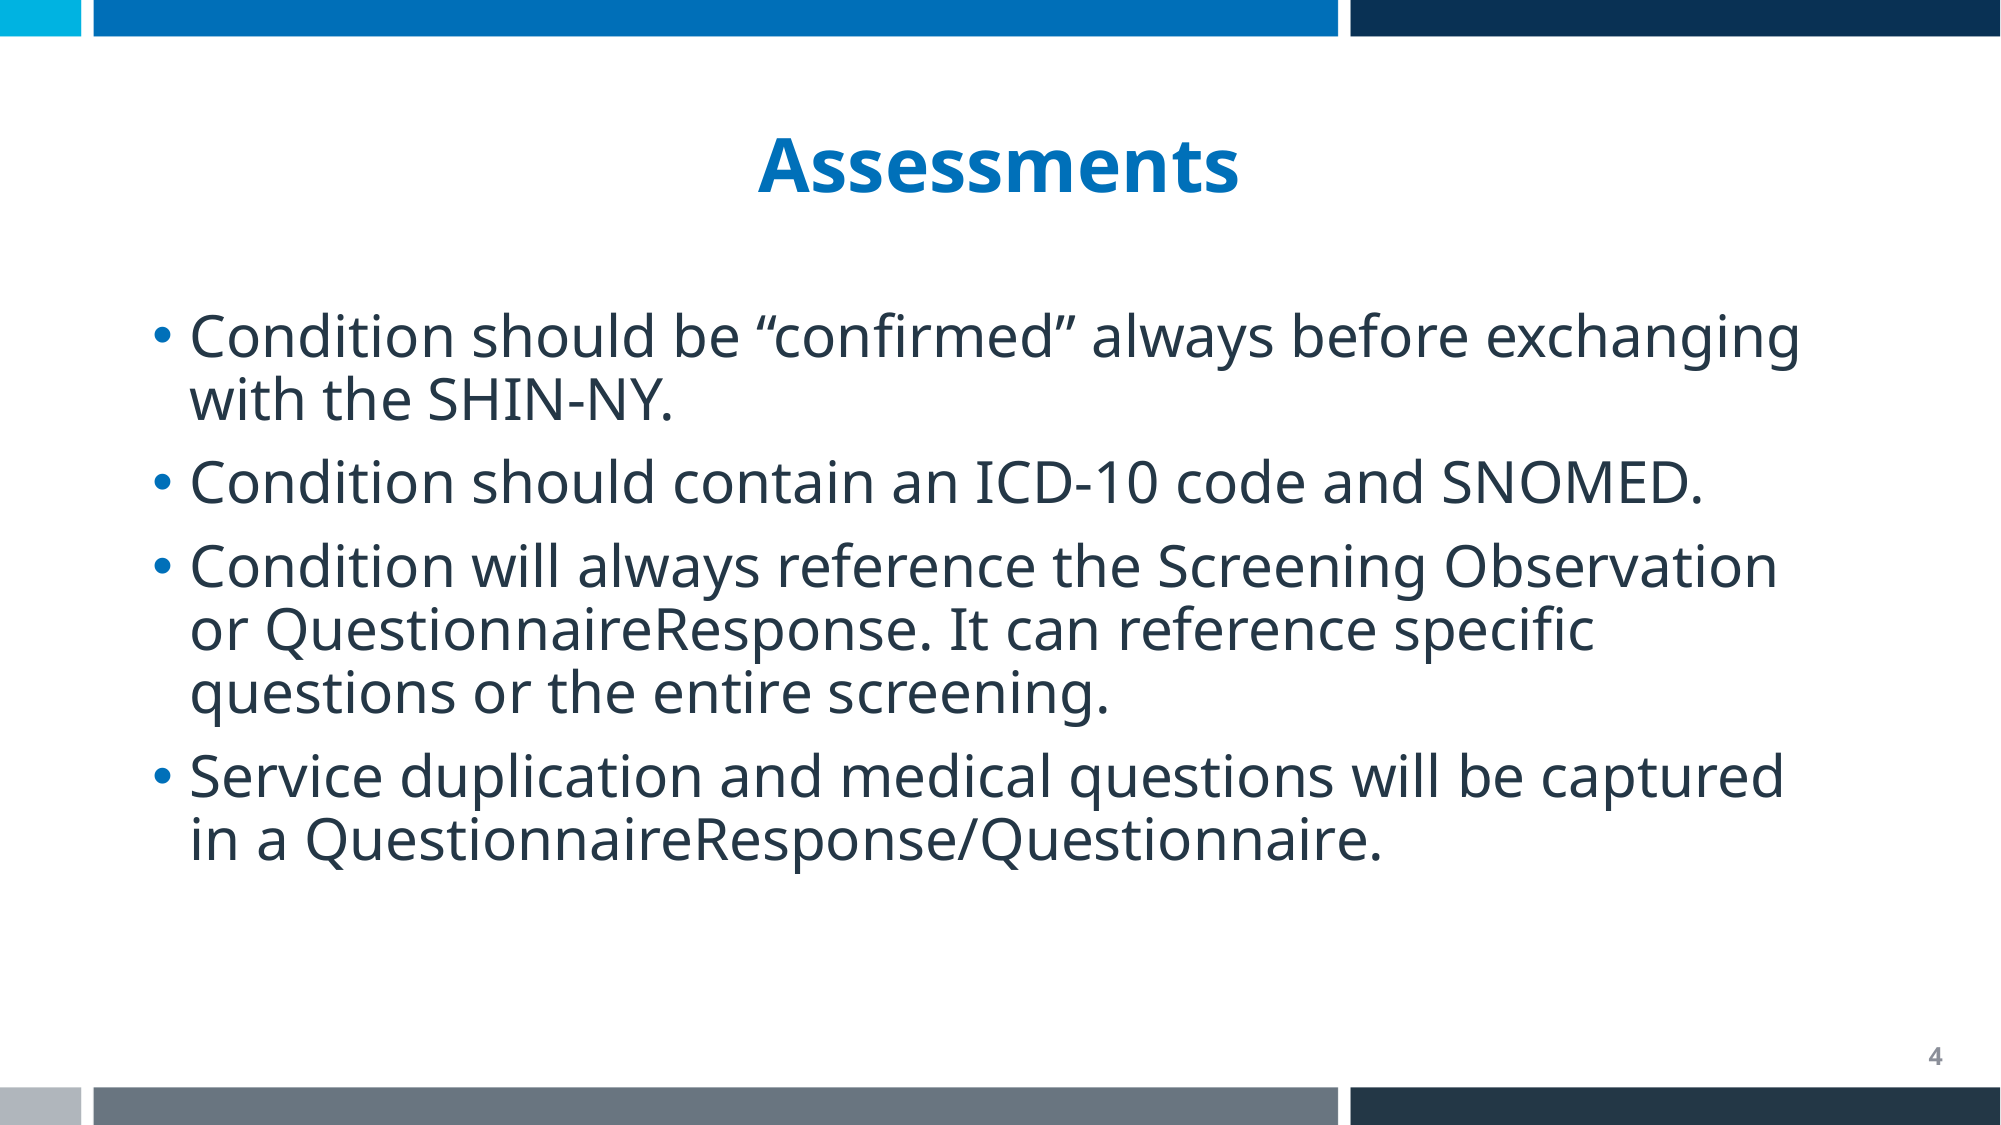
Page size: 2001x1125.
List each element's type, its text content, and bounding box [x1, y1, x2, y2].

slide_number 4 [1507, 1027, 1958, 1088]
title Assessments [137, 59, 1863, 278]
list Condition should be “confirmed” always before exchanging with the SHIN-NY. Condition should contain an ICD-10 code and SNOMED. Condition will always reference the Screening Observation or QuestionnaireResponse. It can reference specific questions or the entire screening. Service duplication and medical questions will be captured in a QuestionnaireResponse/Questionnaire. [137, 299, 1863, 1014]
picture [0, 0, 2001, 1125]
